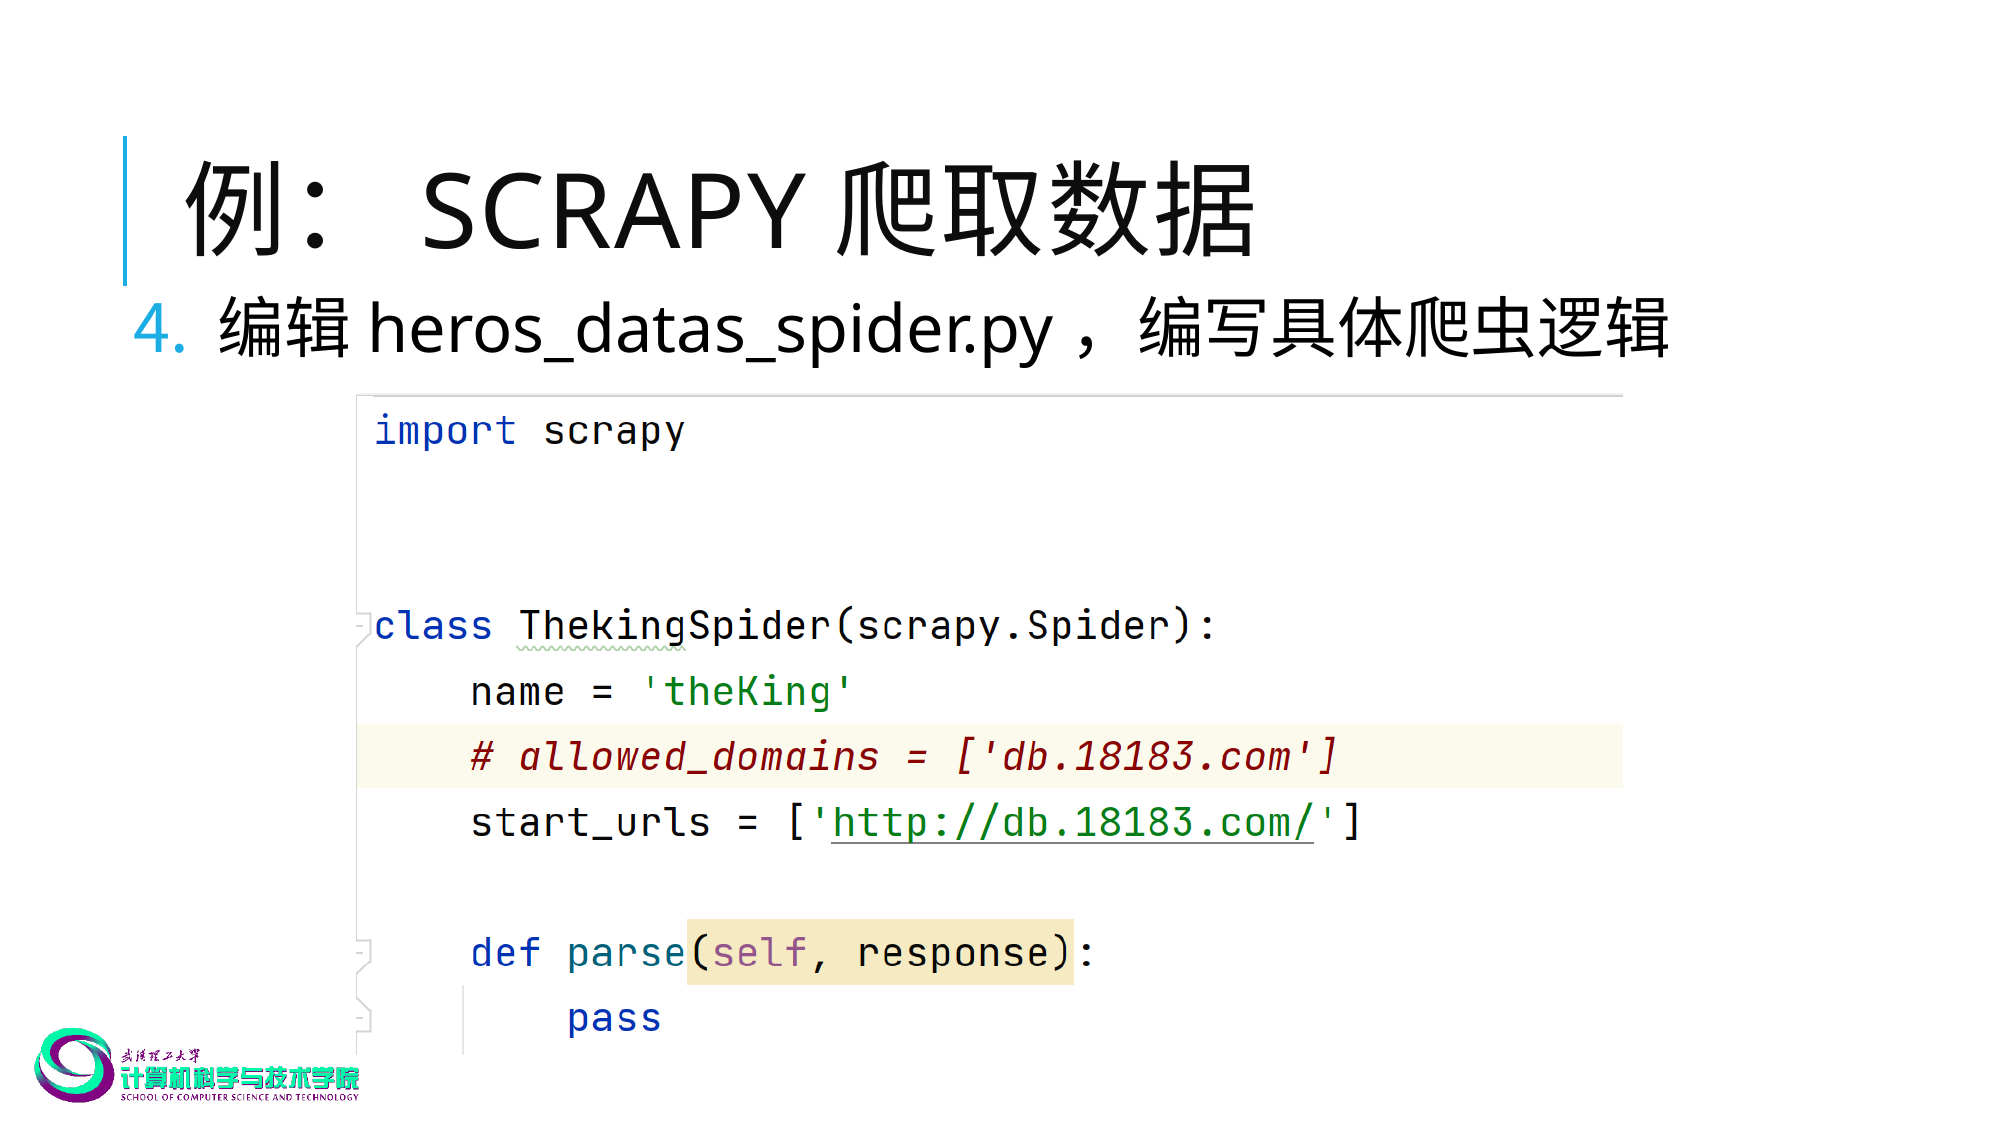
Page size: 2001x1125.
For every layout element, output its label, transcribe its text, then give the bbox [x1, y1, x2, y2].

list 编辑heros_datas_spider.py，编写具体爬虫逻辑 [125, 287, 1962, 394]
title 例：SCRAPy爬取数据 [168, 96, 1763, 287]
picture [0, 393, 1624, 1125]
